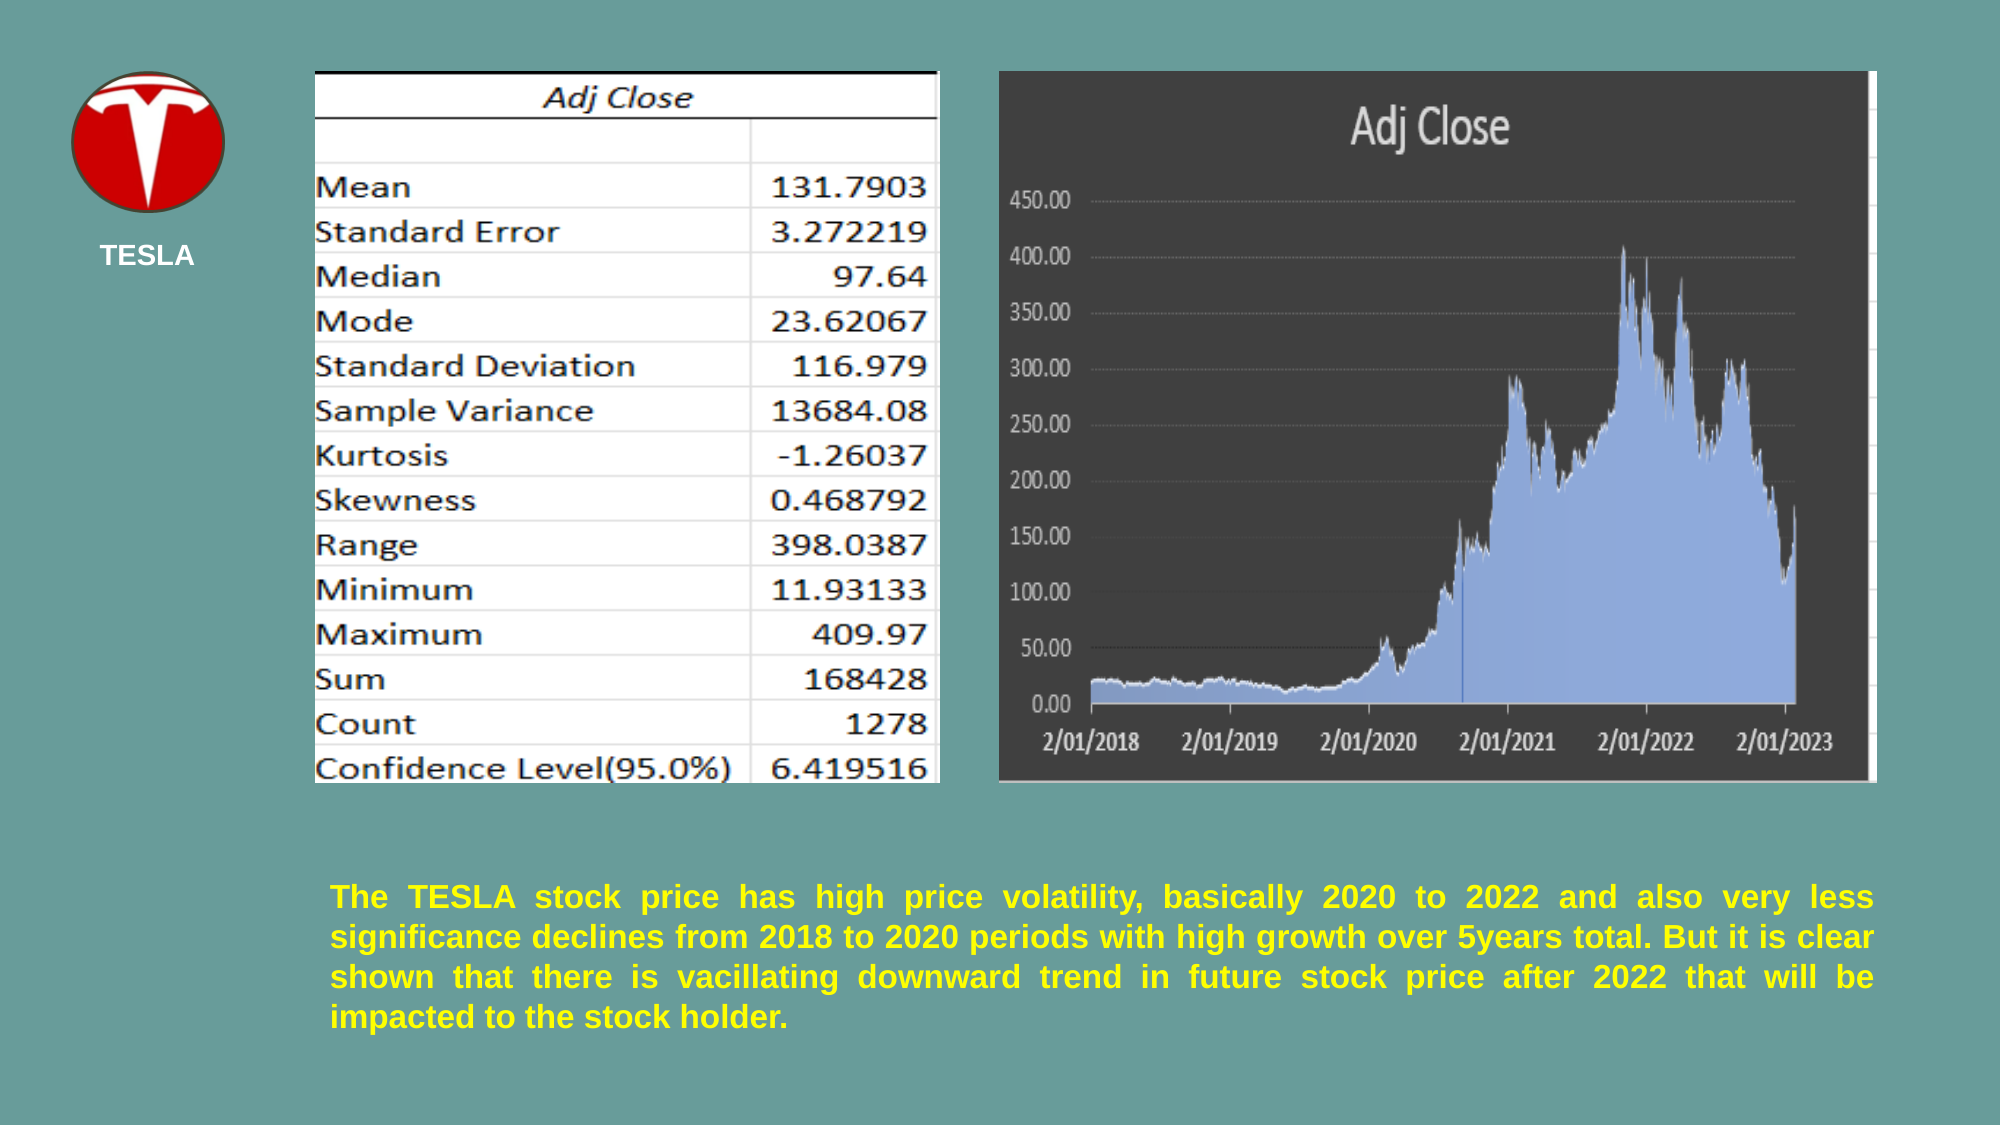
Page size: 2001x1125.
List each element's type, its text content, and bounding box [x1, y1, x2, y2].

picture [999, 71, 1877, 783]
text_box The TESLA stock price has high price volatility, basically 2020 to 2022 and also very less significance declines from 2018 to 2020 periods with high growth over 5years total. But it is clear shown that there is vacillating downward trend in future stock price after 2022 that will be impacted to the stock holder. [315, 867, 1892, 1043]
picture [70, 71, 225, 214]
picture [314, 71, 941, 783]
text_box TESLA [84, 228, 299, 279]
